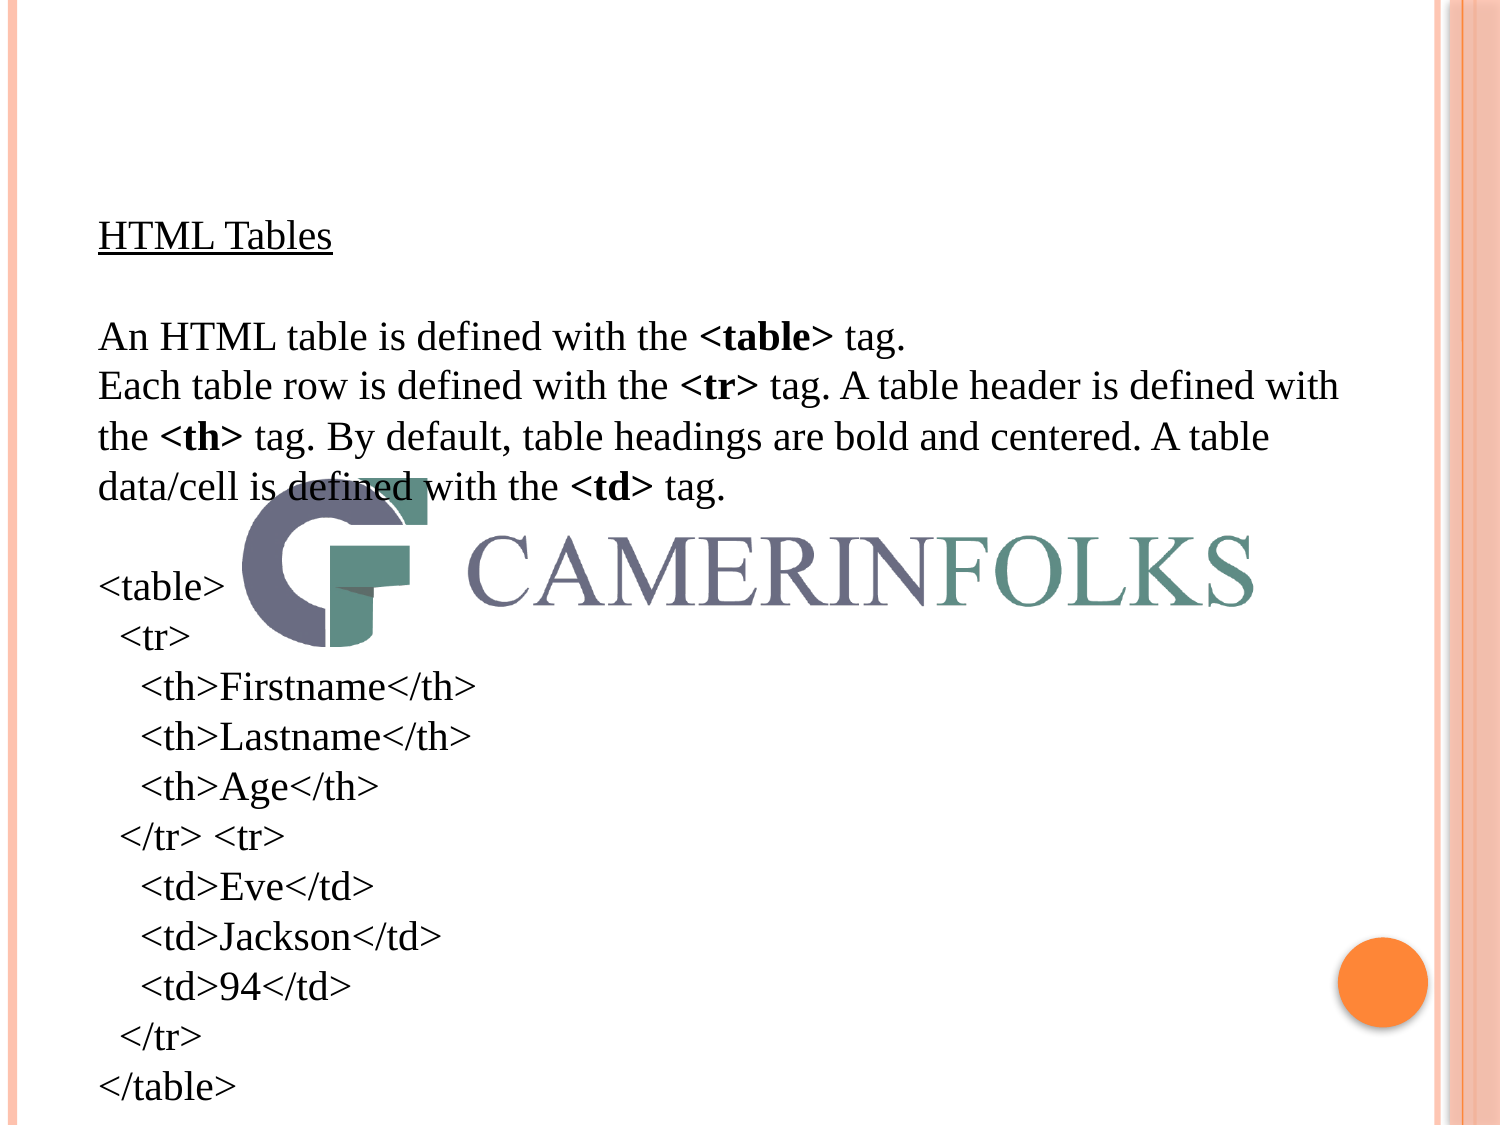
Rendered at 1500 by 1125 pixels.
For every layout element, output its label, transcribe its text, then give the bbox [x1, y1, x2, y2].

text_box HTML Tables An HTML table is defined with the <table> tag. Each table row is defined with the <tr> tag. A table header is defined with the <th> tag. By default, table headings are bold and centered. A table data/cell is defined with the <td> tag. <table> <tr> <th>Firstname</th> <th>Lastname</th> <th>Age</th> </tr> <tr> <td>Eve</td> <td>Jackson</td> <td>94</td> </tr> </table> [83, 200, 1435, 1116]
